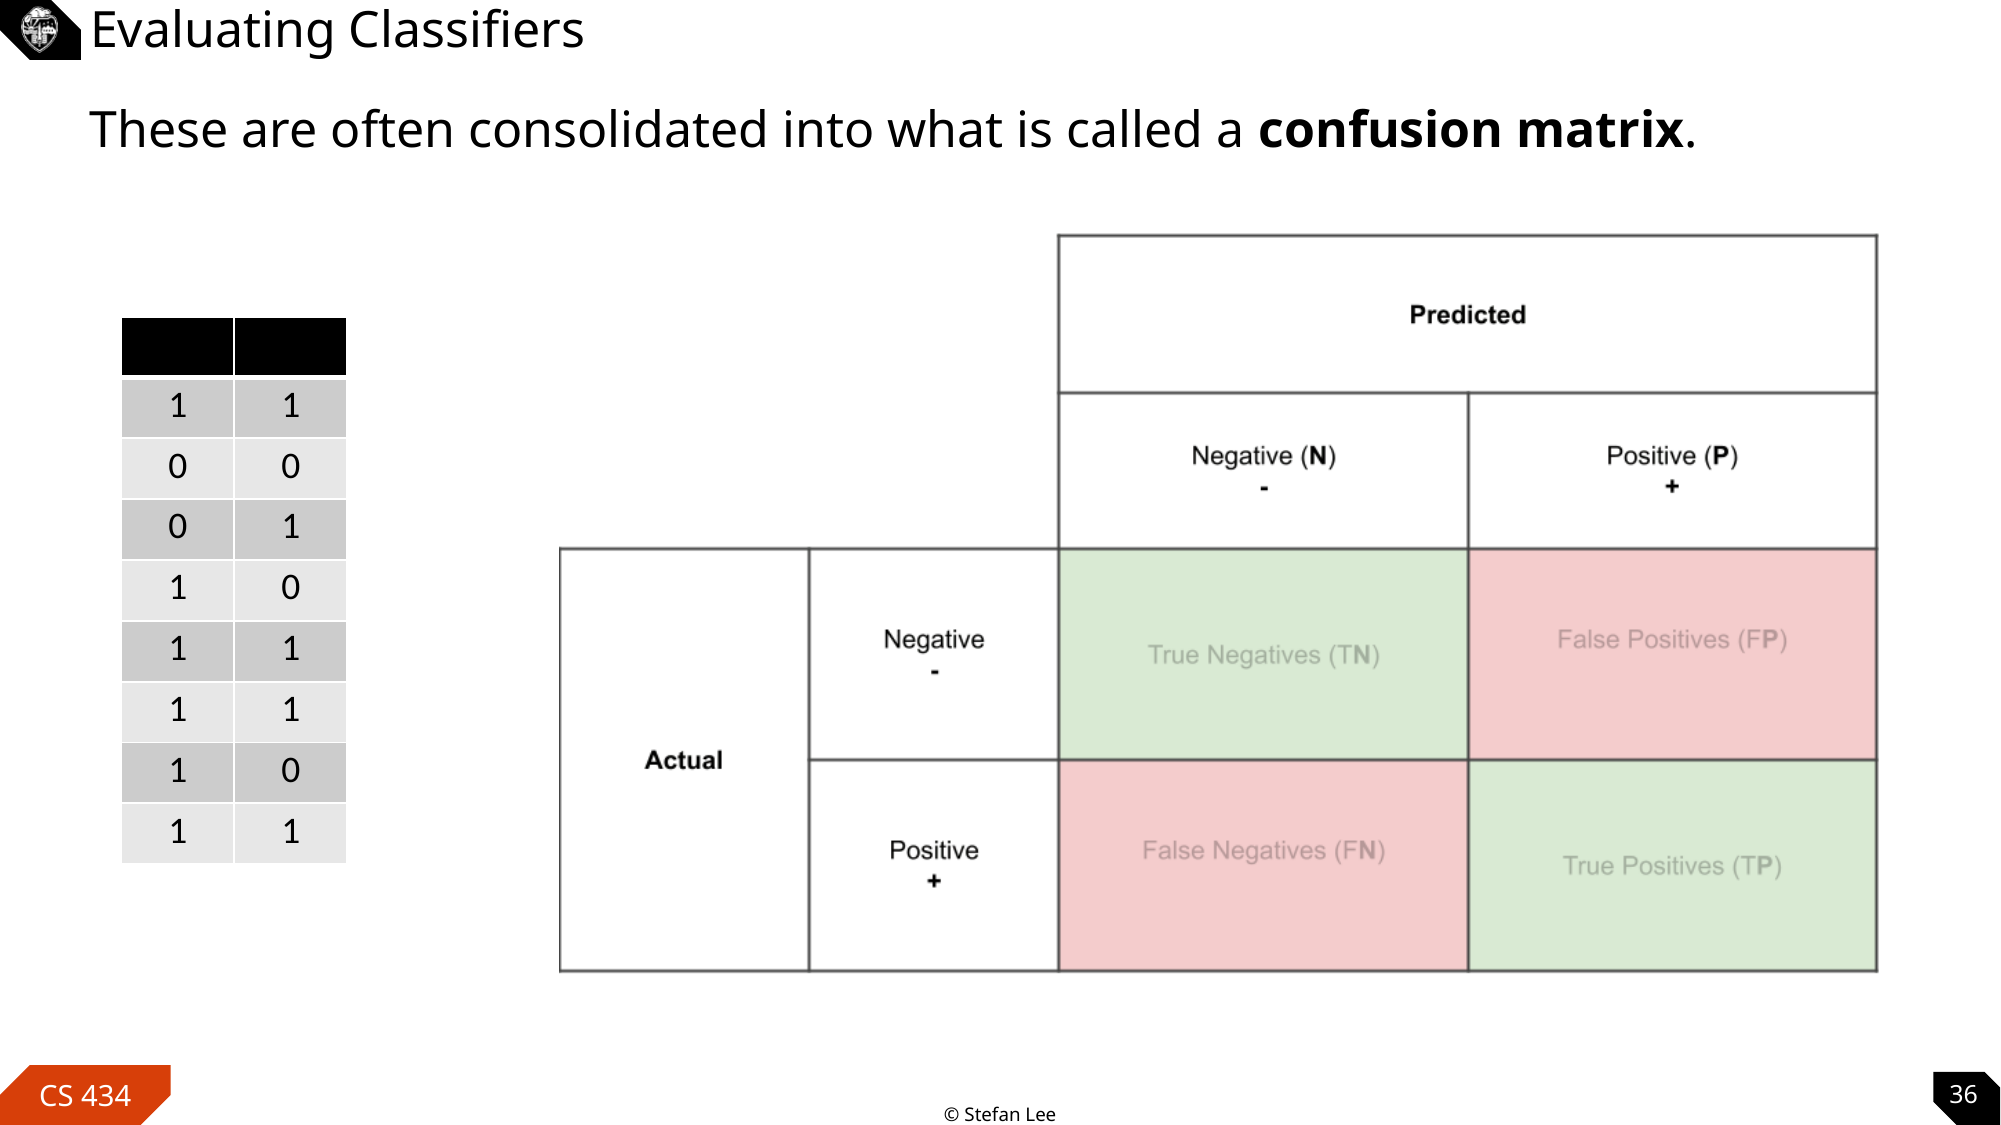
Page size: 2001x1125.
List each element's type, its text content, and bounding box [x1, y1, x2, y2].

title Evaluating Classifiers [0, 1, 1699, 61]
slide_number 36 [1933, 1071, 1994, 1119]
text_box These are often consolidated into what is called a confusion matrix. [74, 90, 1949, 165]
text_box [559, 231, 1883, 976]
